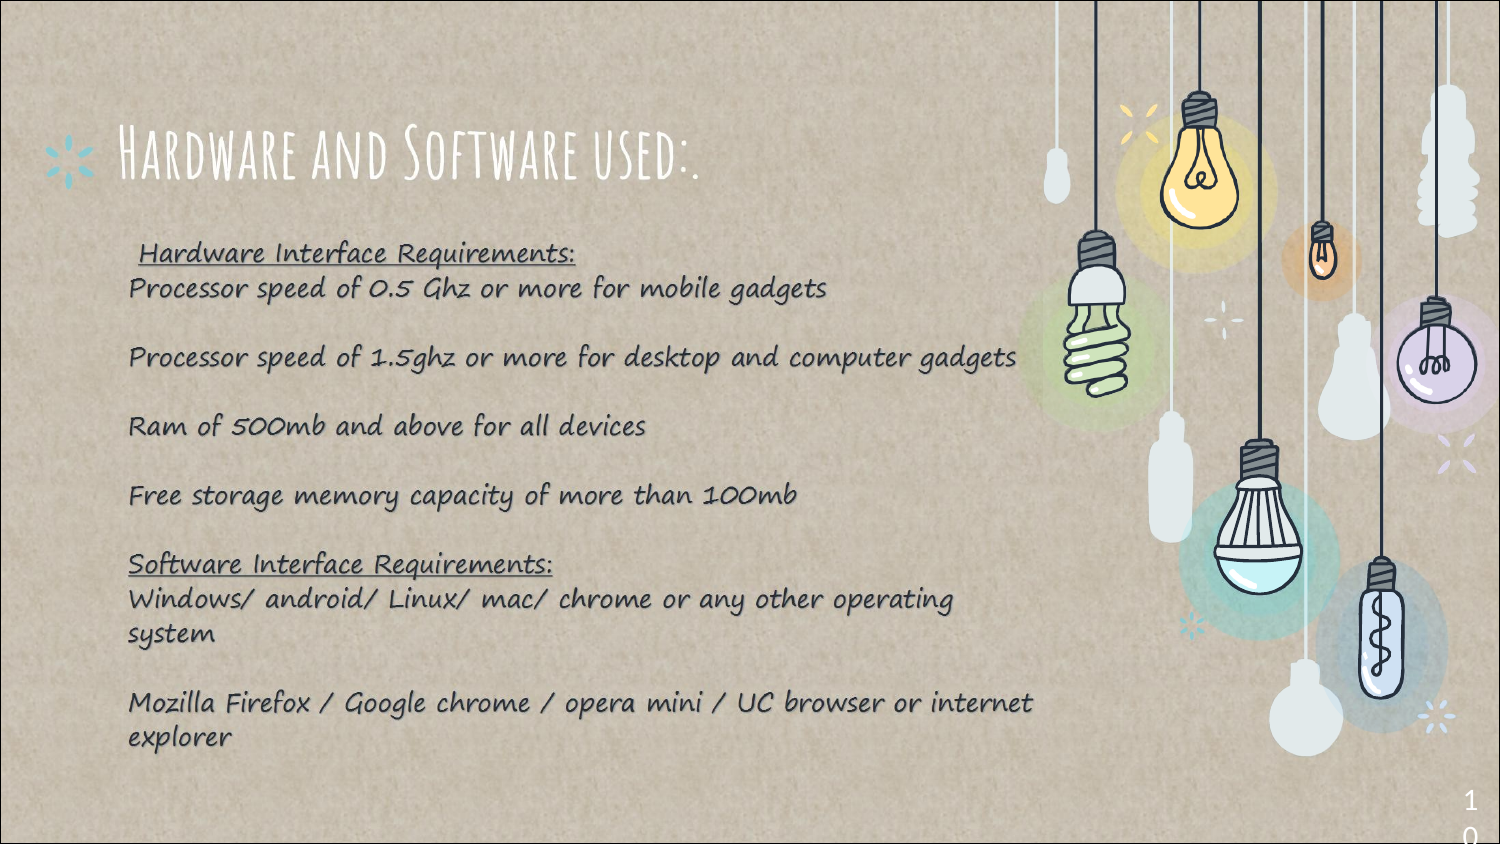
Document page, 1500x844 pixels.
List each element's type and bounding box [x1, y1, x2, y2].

text_box [0, 0, 1500, 844]
